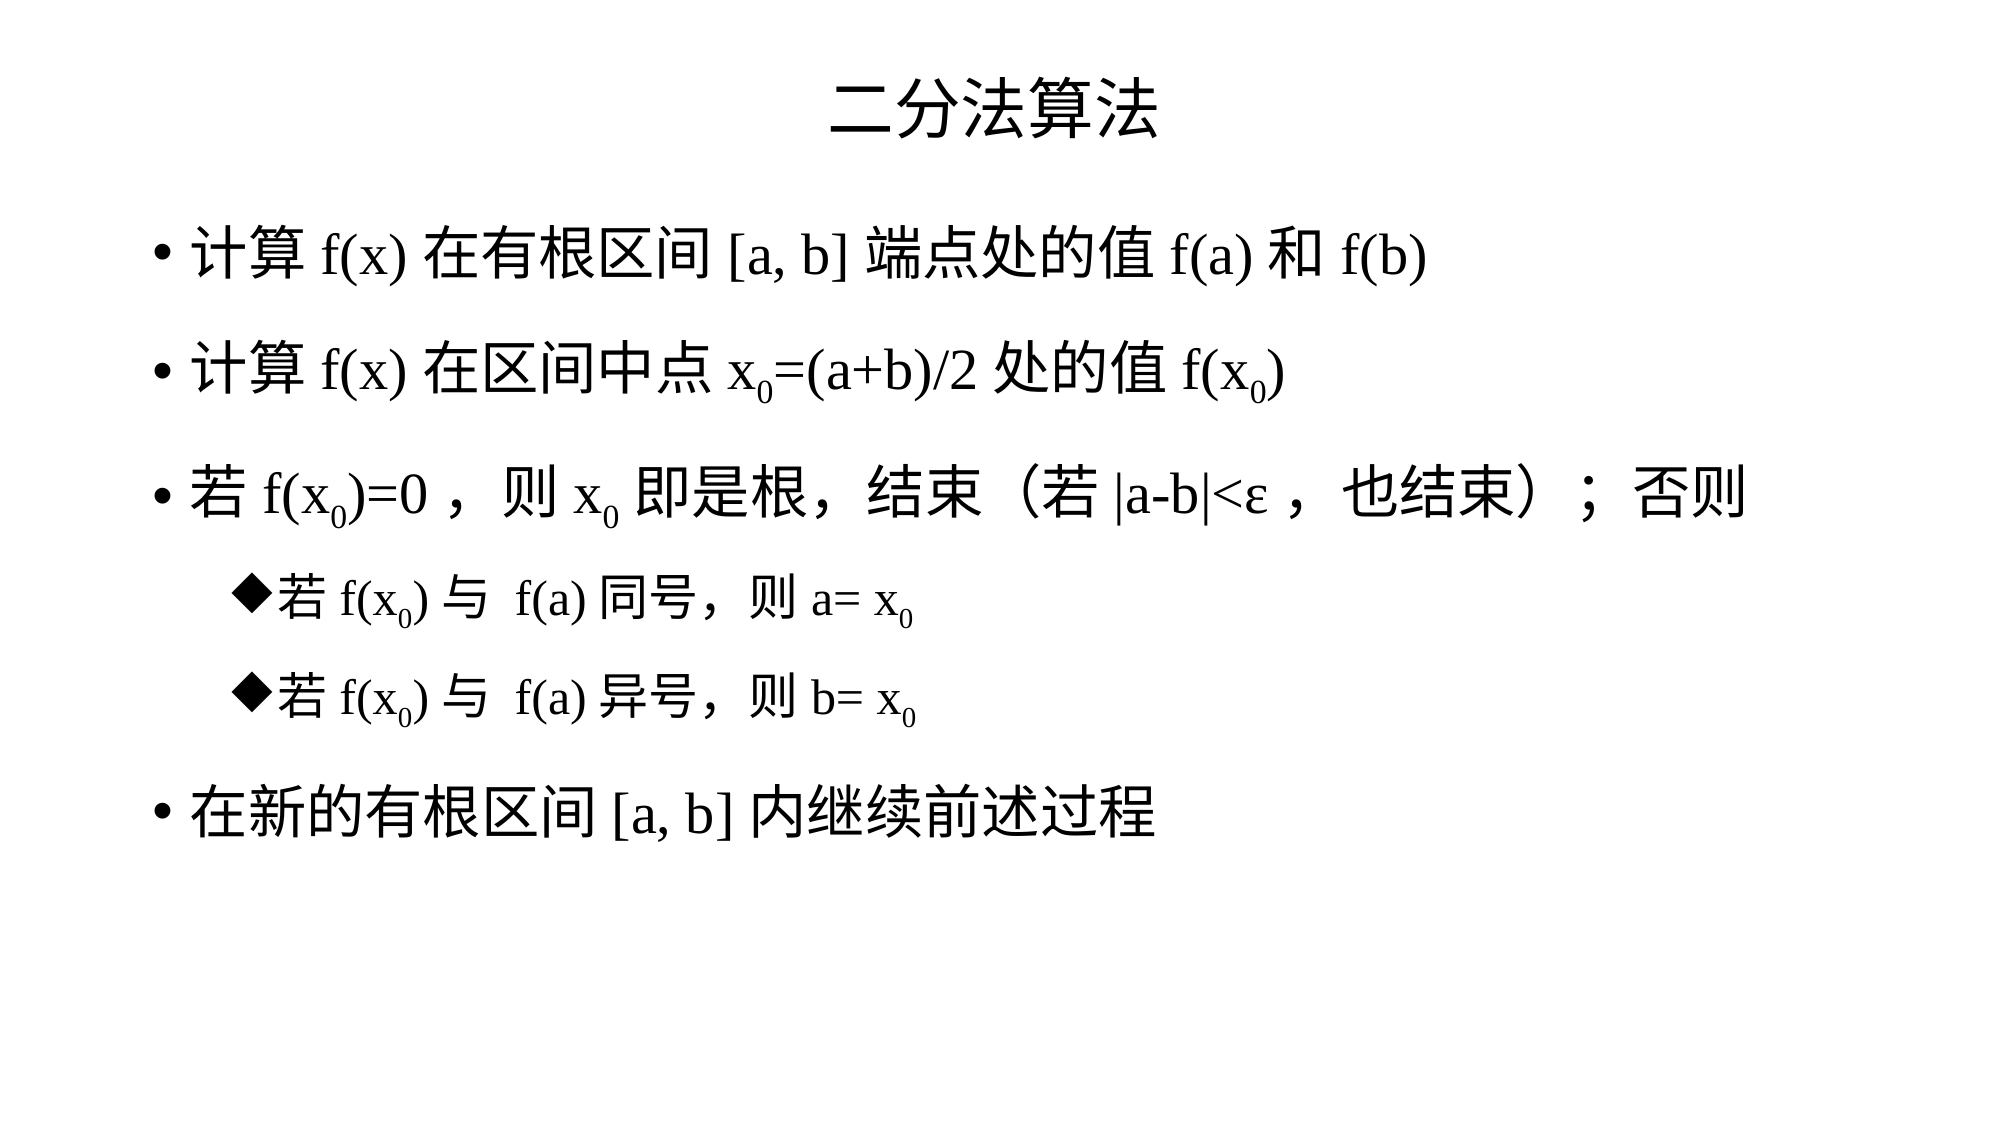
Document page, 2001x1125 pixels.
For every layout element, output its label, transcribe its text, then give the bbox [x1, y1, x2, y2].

title 二分法算法 [131, 59, 1857, 165]
list 计算f(x)在有根区间[a, b]端点处的值f(a)和f(b) 计算f(x)在区间中点x0=(a+b)/2处的值f(x0) 若f(x0)=0，则x0即是根，结束（若|a-b|<ε，也结束）；否则 若f(x0)与 f(a)同号，则a= x0 若f(x0)与 f(a)异号，则b= x0 在新的有根区间[a, b]内继续前述过程 [137, 187, 1863, 1014]
